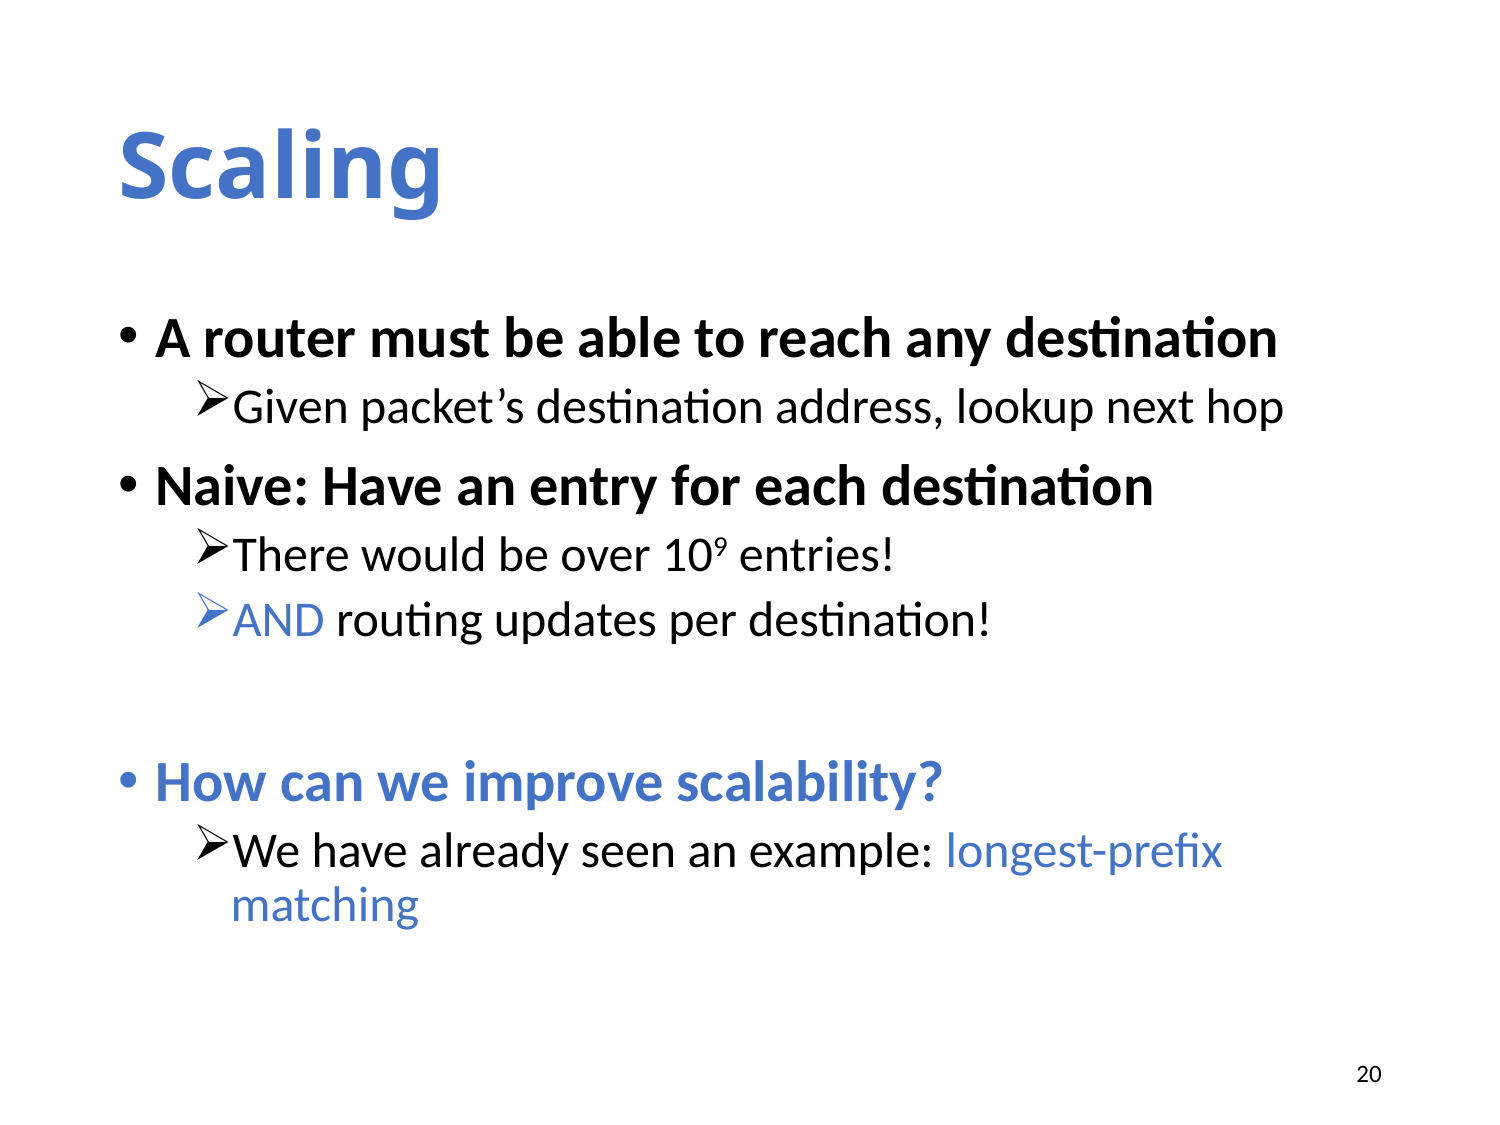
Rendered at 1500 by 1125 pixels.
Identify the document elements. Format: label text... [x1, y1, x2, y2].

title Scaling [103, 59, 1397, 278]
slide_number 20 [1059, 1042, 1397, 1103]
list A router must be able to reach any destination Given packet’s destination address, lookup next hop Naive: Have an entry for each destination There would be over 109 entries! AND routing updates per destination! How can we improve scalability? We have already seen an example: longest-prefix matching [103, 299, 1397, 1014]
